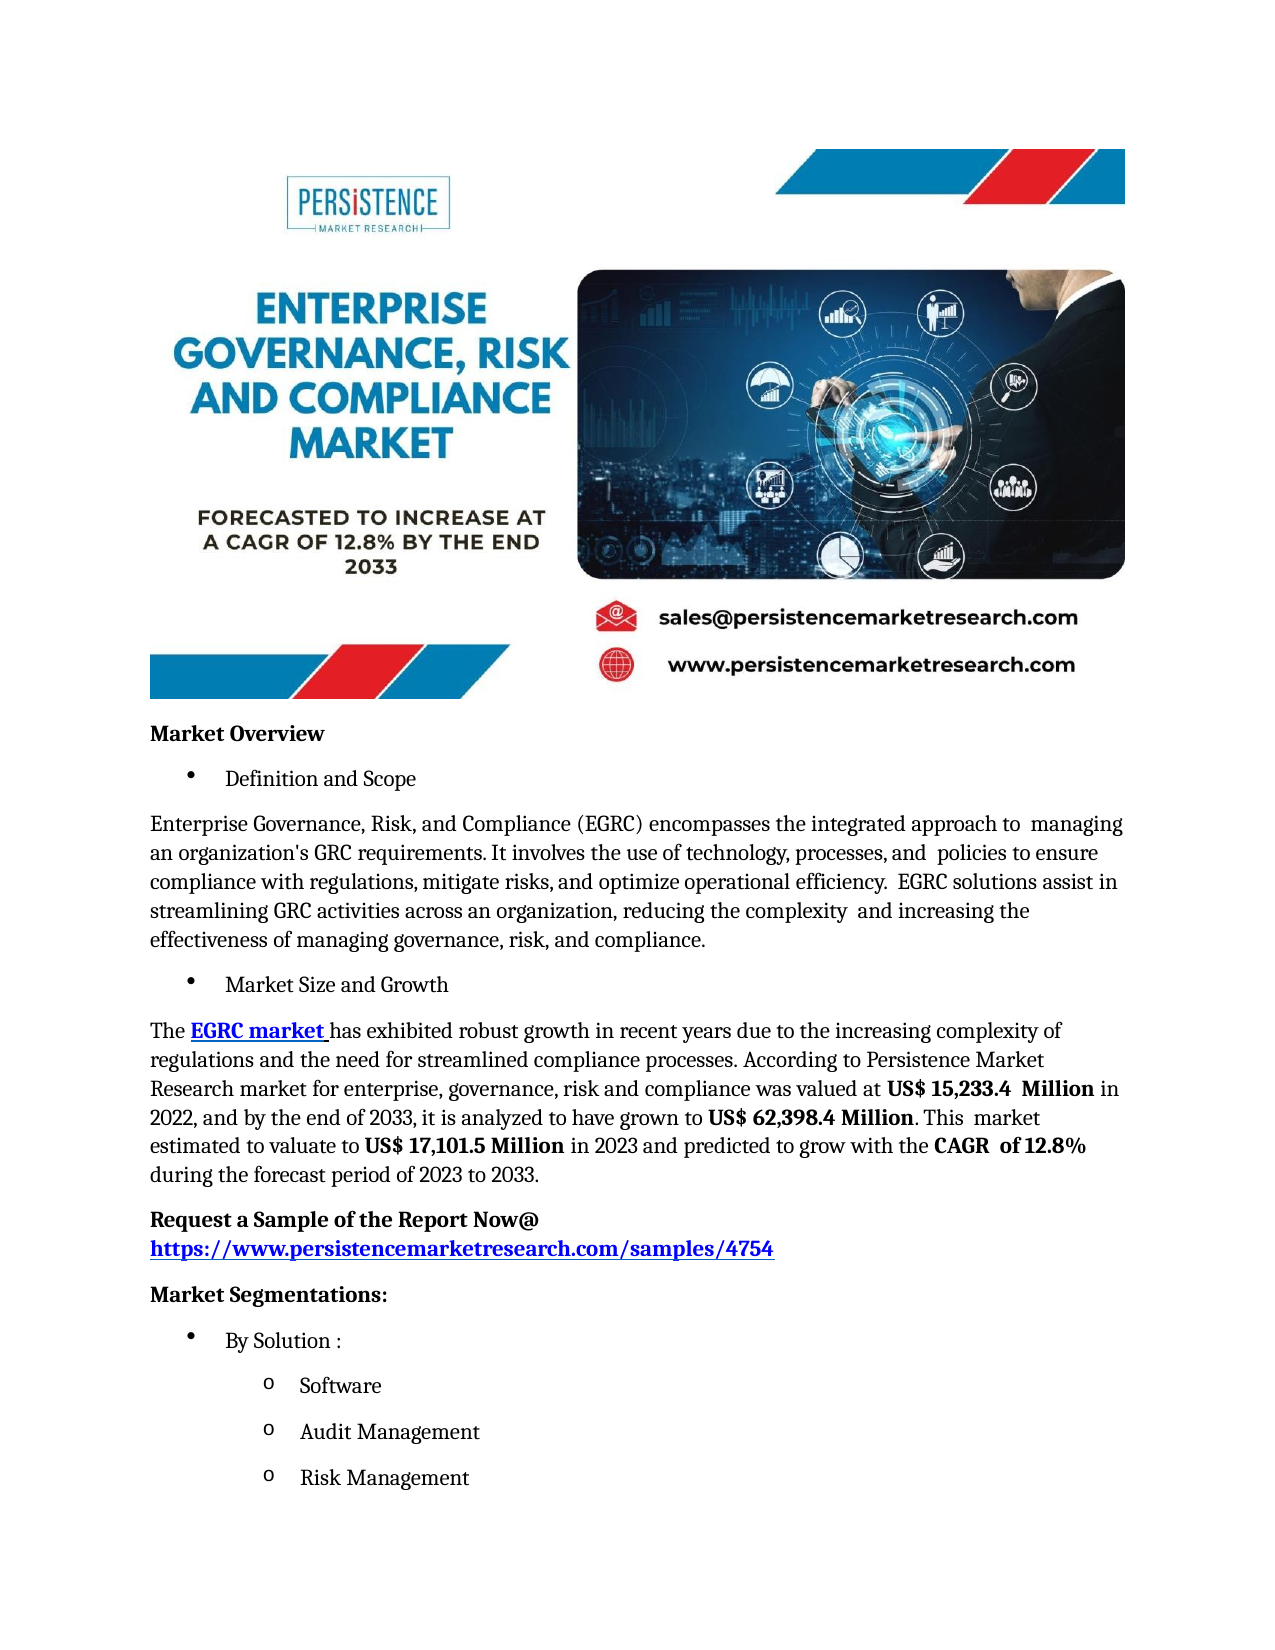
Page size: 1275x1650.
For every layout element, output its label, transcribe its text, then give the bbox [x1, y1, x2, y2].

text_box Market Overview Definition and Scope Enterprise Governance, Risk, and Compliance (EGRC) encompasses the integrated approach to managing an organization's GRC requirements. It involves the use of technology, processes, and policies to ensure compliance with regulations, mitigate risks, and optimize operational efficiency. EGRC solutions assist in streamlining GRC activities across an organization, reducing the complexity and increasing the effectiveness of managing governance, risk, and compliance. Market Size and Growth The EGRC market has exhibited robust growth in recent years due to the increasing complexity of regulations and the need for streamlined compliance processes. According to Persistence Market Research market for enterprise, governance, risk and compliance was valued at US$ 15,233.4 Million in 2022, and by the end of 2033, it is analyzed to have grown to US$ 62,398.4 Million. This market estimated to valuate to US$ 17,101.5 Million in 2023 and predicted to grow with the CAGR of 12.8% during the forecast period of 2023 to 2033. Request a Sample of the Report Now@ https://www.persistencemarketresearch.com/samples/4754 Market Segmentations: By Solution : Software Audit Management Risk Management [147, 716, 1126, 1490]
picture [149, 149, 1126, 699]
